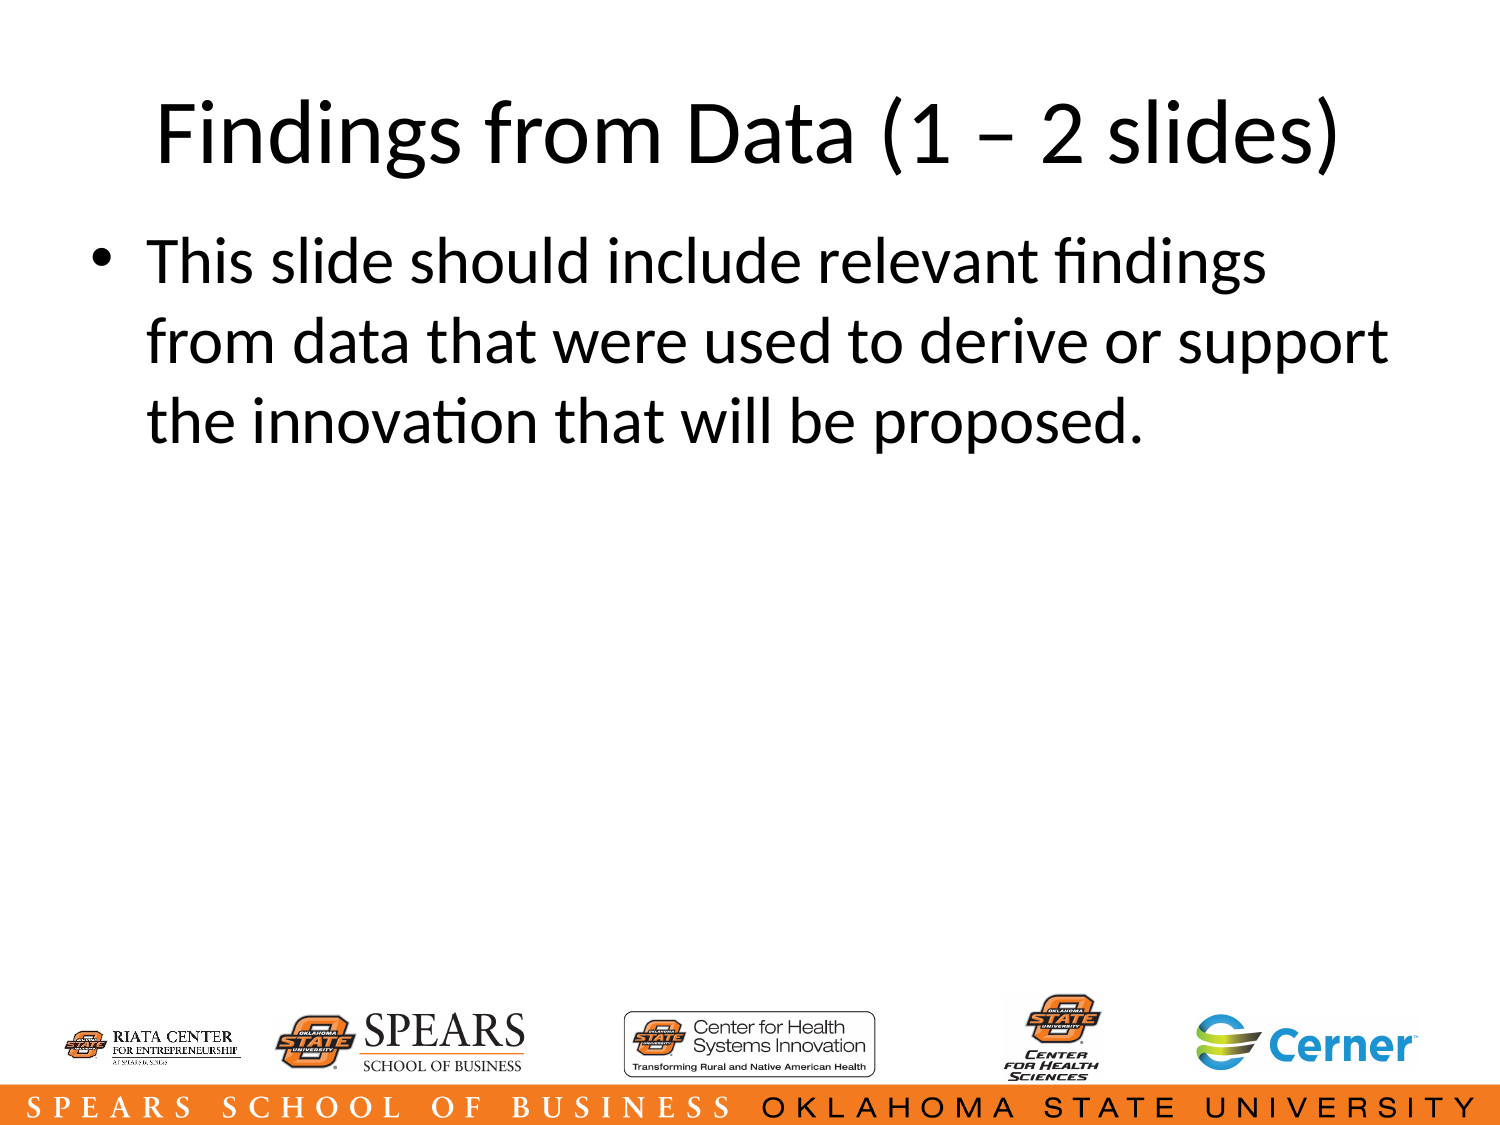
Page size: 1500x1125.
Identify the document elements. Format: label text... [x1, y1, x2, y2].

list This slide should include relevant findings from data that were used to derive or support the innovation that will be proposed. [75, 209, 1425, 994]
title Findings from Data (1 – 2 slides) [75, 45, 1425, 209]
picture [0, 1083, 1500, 1125]
picture [51, 1002, 248, 1081]
